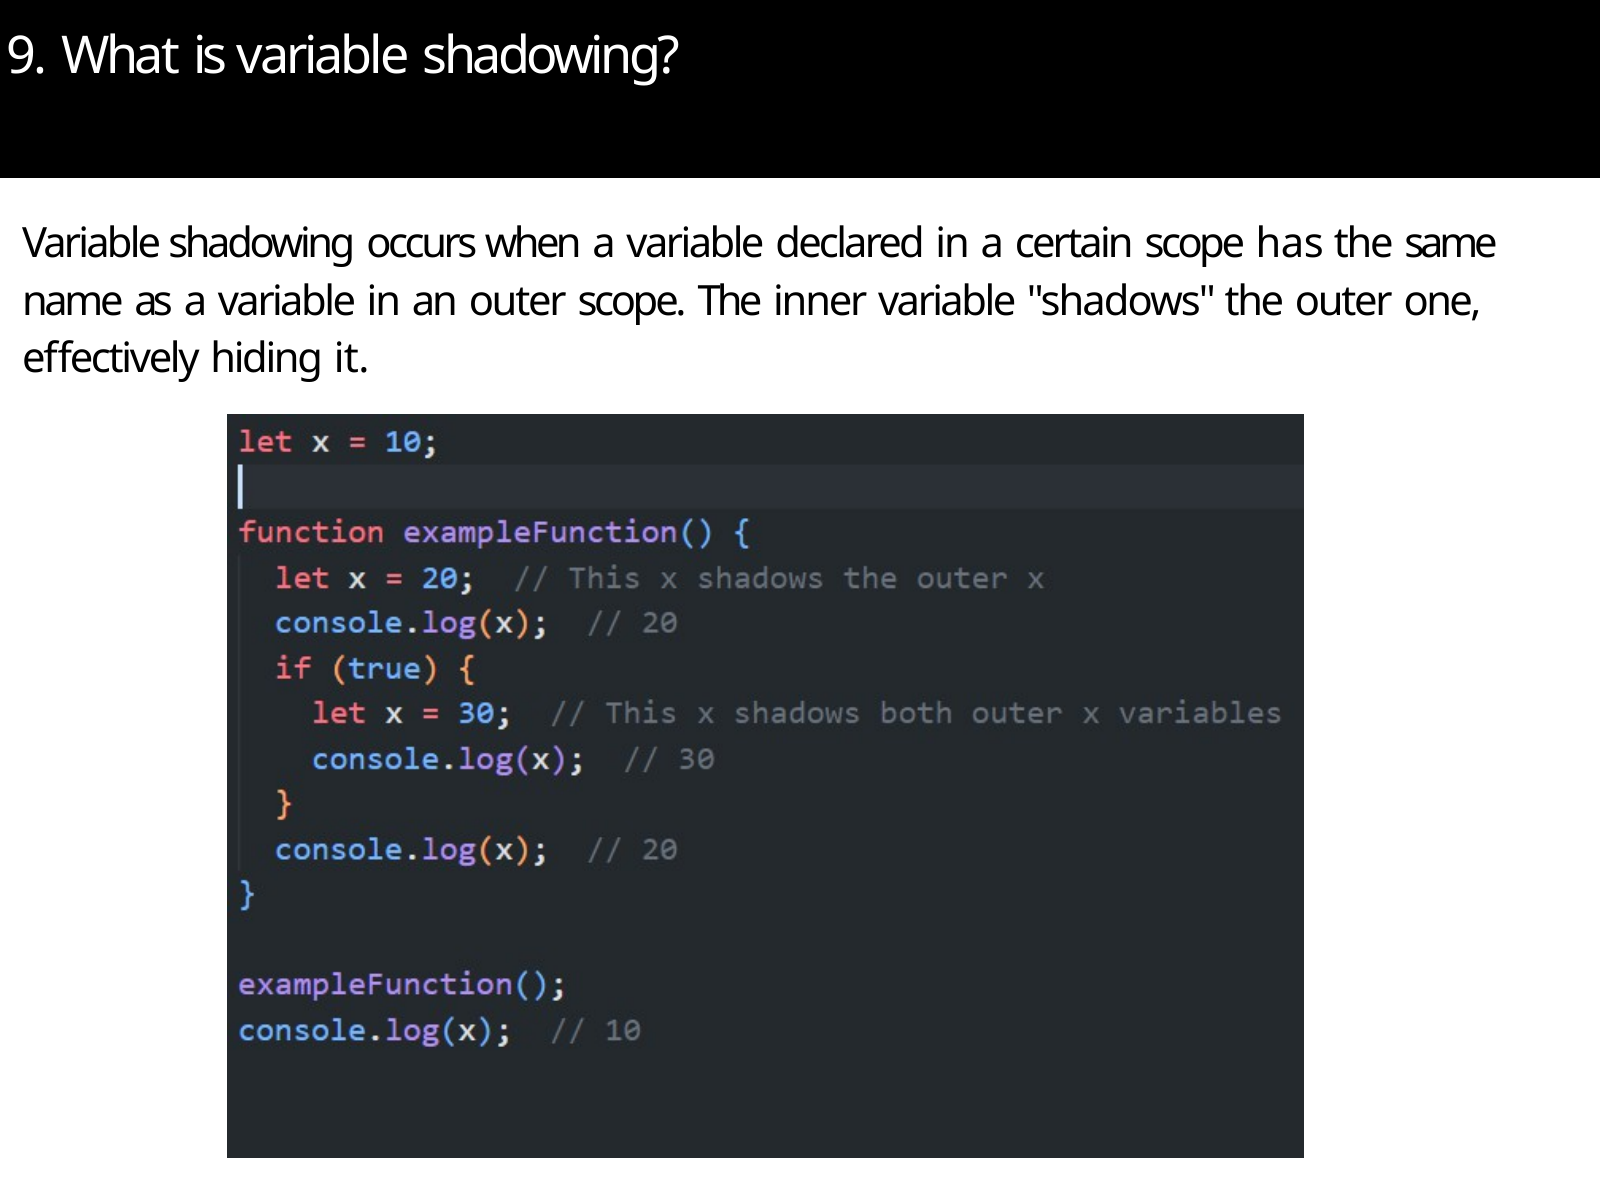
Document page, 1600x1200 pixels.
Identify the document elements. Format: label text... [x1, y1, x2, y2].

text_box Variable shadowing occurs when a variable declared in a certain scope has the same name as a variable in an outer scope. The inner variable "shadows" the outer one, effectively hiding it. [20, 206, 1569, 381]
picture [226, 413, 1304, 1158]
title 9. What is variable shadowing? [4, 19, 1398, 222]
